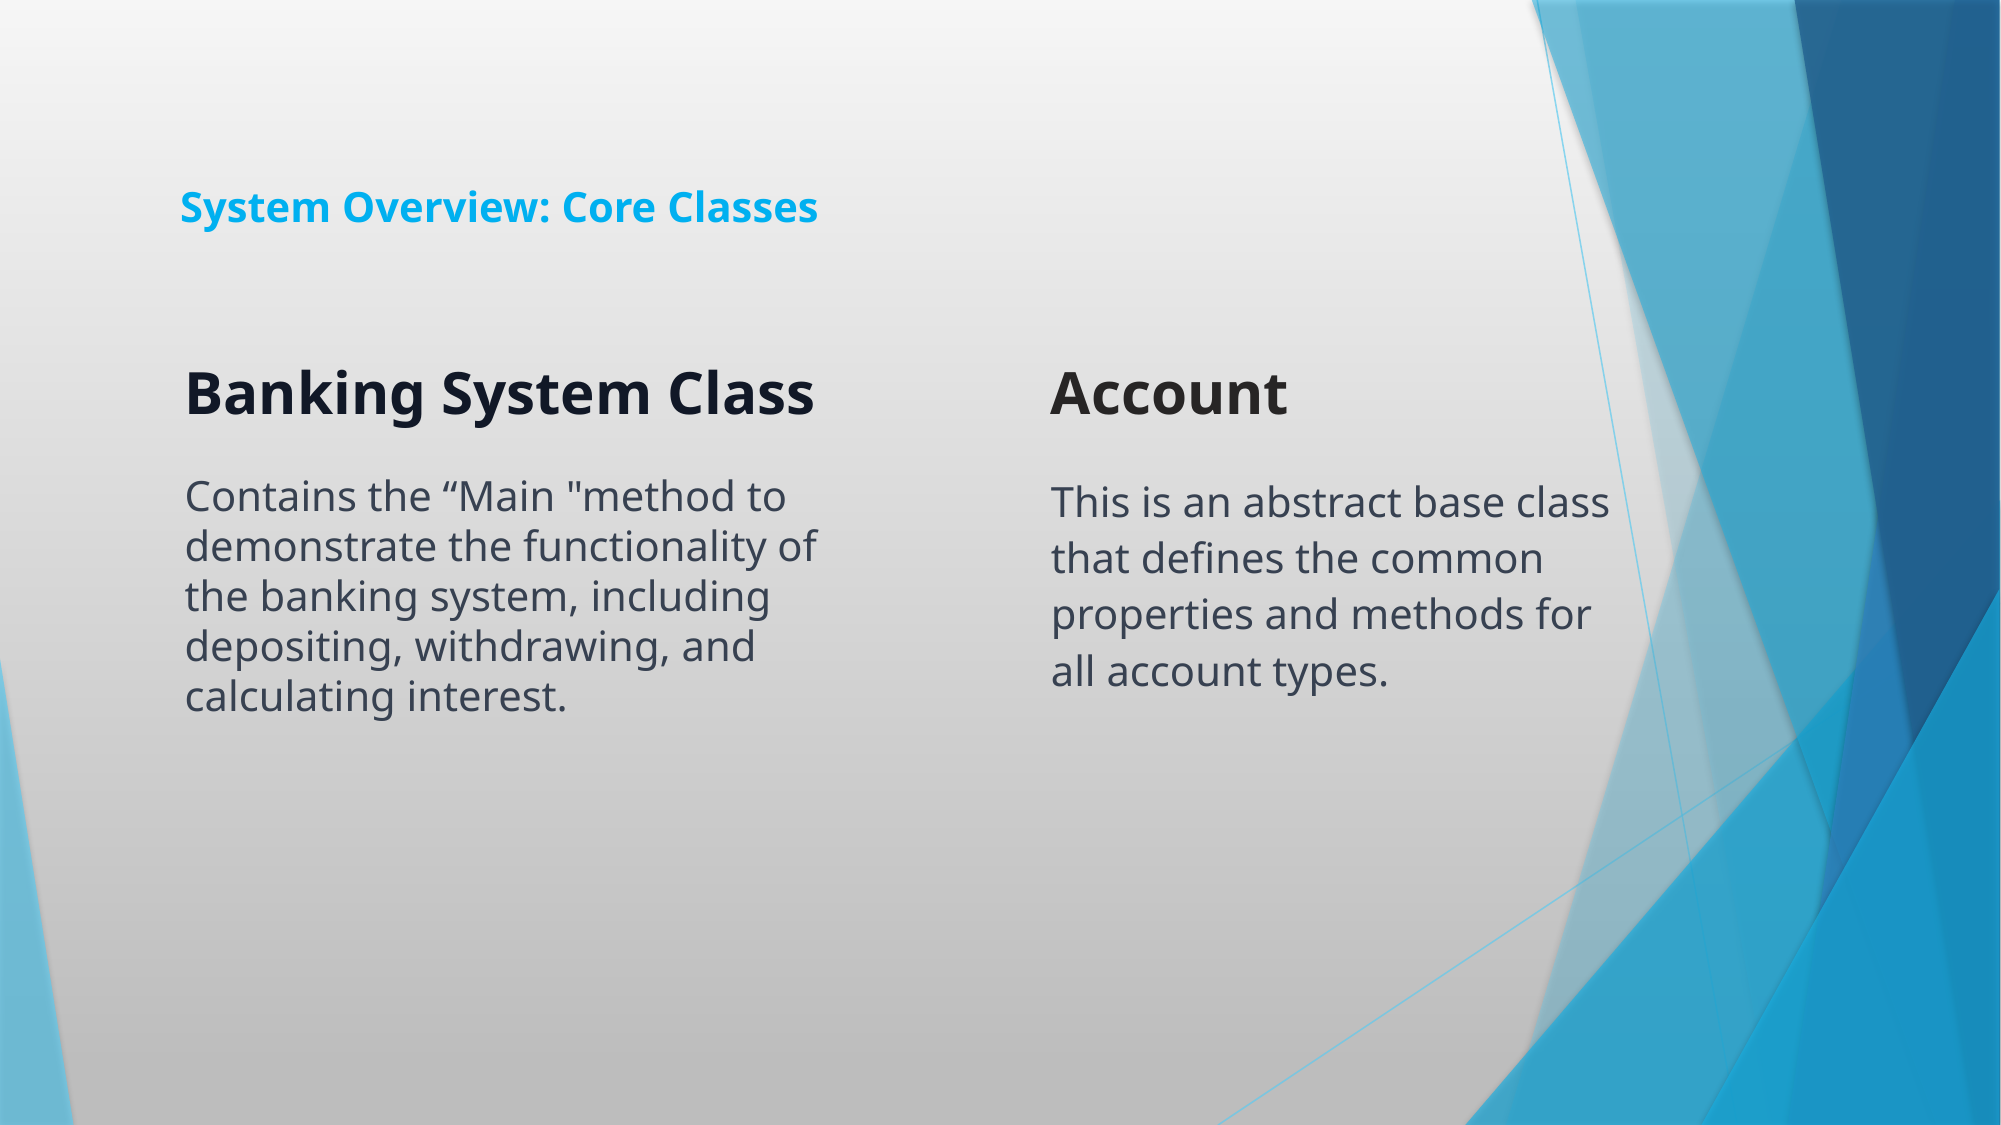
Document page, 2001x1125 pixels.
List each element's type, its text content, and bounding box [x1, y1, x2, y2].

text_box This is an abstract base class that defines the common properties and methods for all account types. [1050, 469, 1623, 786]
text_box Banking System Class [184, 368, 653, 427]
title System Overview: Core Classes [165, 173, 1835, 289]
text_box Account [1050, 368, 1674, 441]
text_box Contains the “Main "method to demonstrate the functionality of the banking system, including depositing, withdrawing, and calculating interest. [184, 469, 827, 786]
